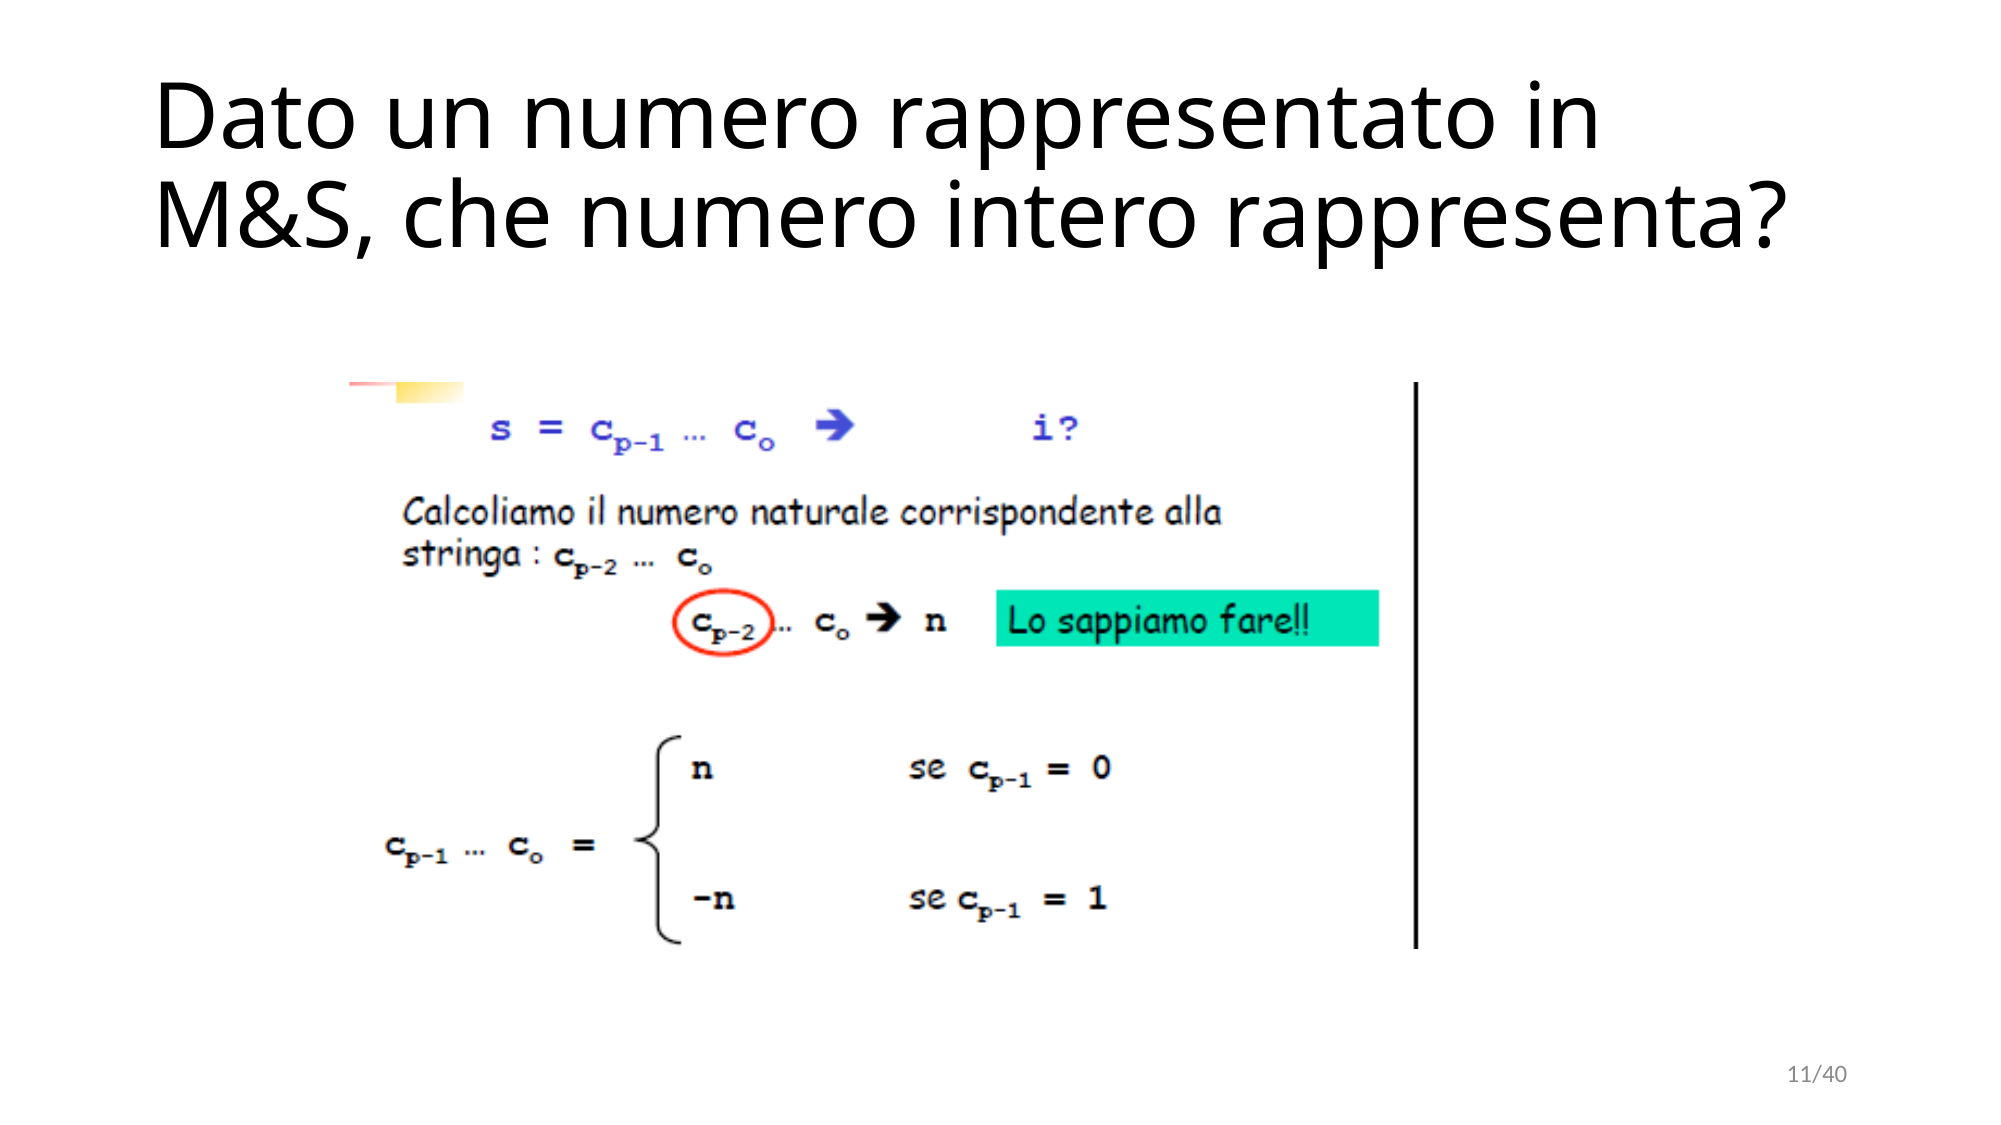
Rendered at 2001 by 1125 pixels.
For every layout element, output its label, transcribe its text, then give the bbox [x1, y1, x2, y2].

title Dato un numero rappresentato in M&S, che numero intero rappresenta? [137, 59, 1863, 278]
picture [349, 382, 1419, 949]
slide_number 11 [1412, 1042, 1863, 1103]
